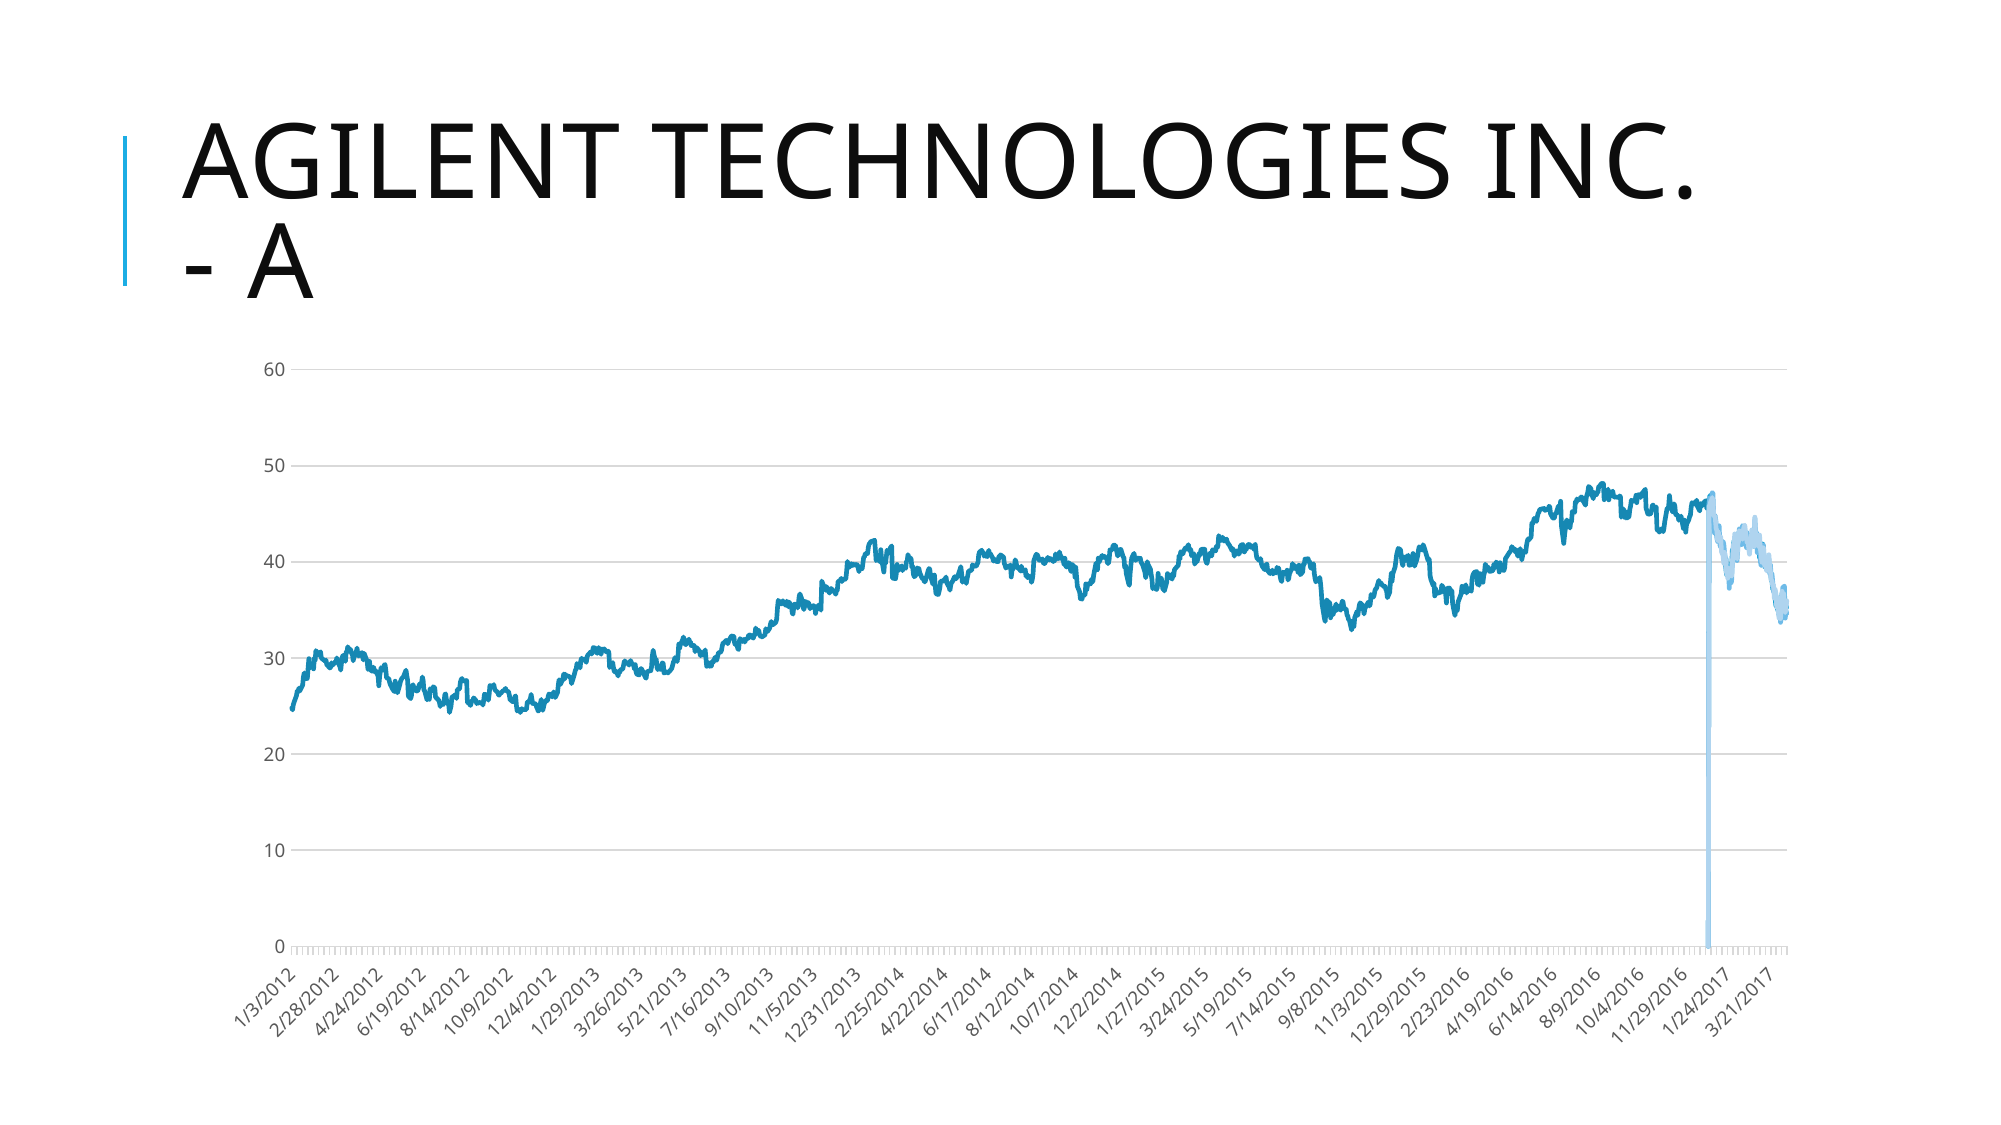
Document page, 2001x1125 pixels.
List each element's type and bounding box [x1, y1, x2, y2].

chart [194, 341, 1820, 1066]
title [168, 96, 1763, 342]
